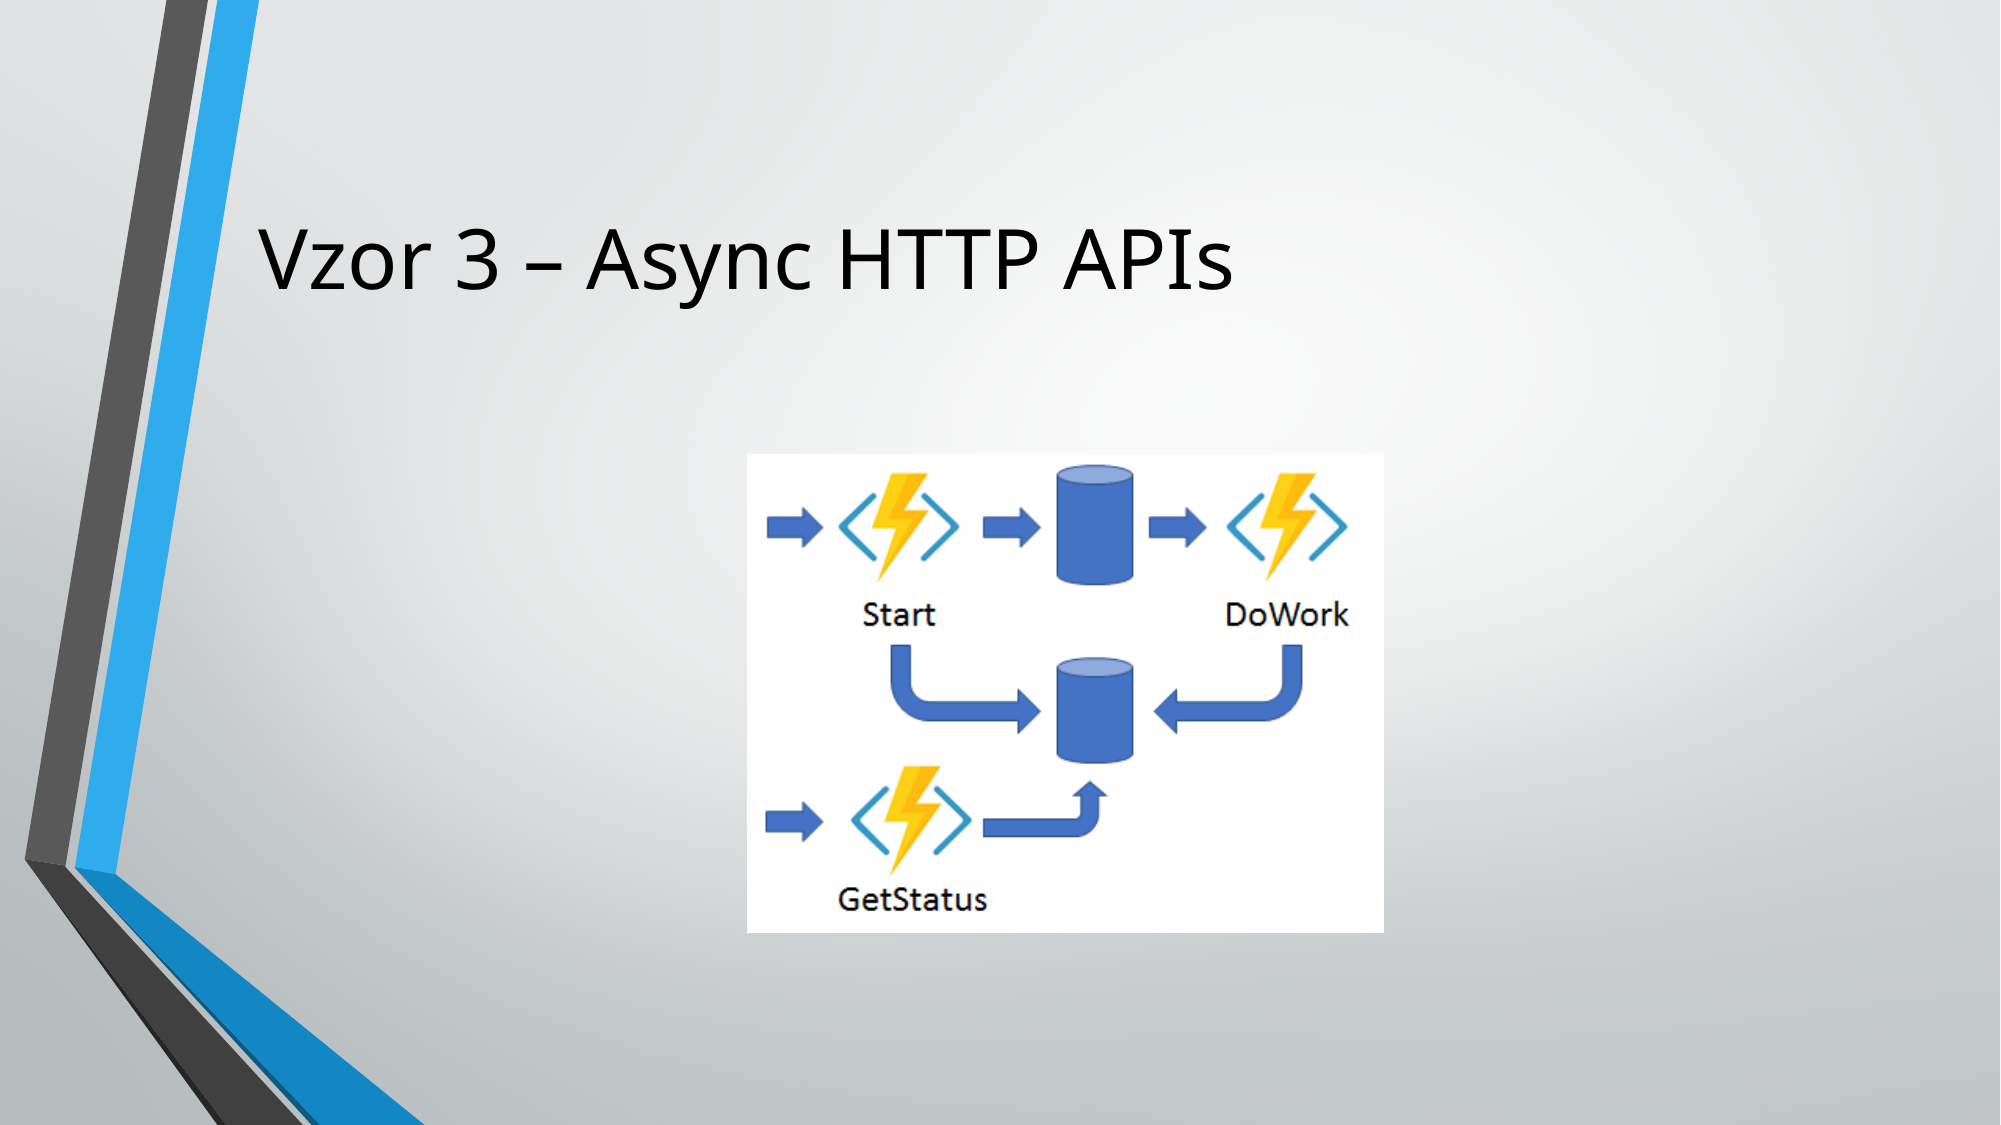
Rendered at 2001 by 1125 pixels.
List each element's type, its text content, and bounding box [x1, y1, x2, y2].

title Vzor 3 – Async HTTP APIs [243, 112, 1887, 400]
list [746, 454, 1384, 934]
